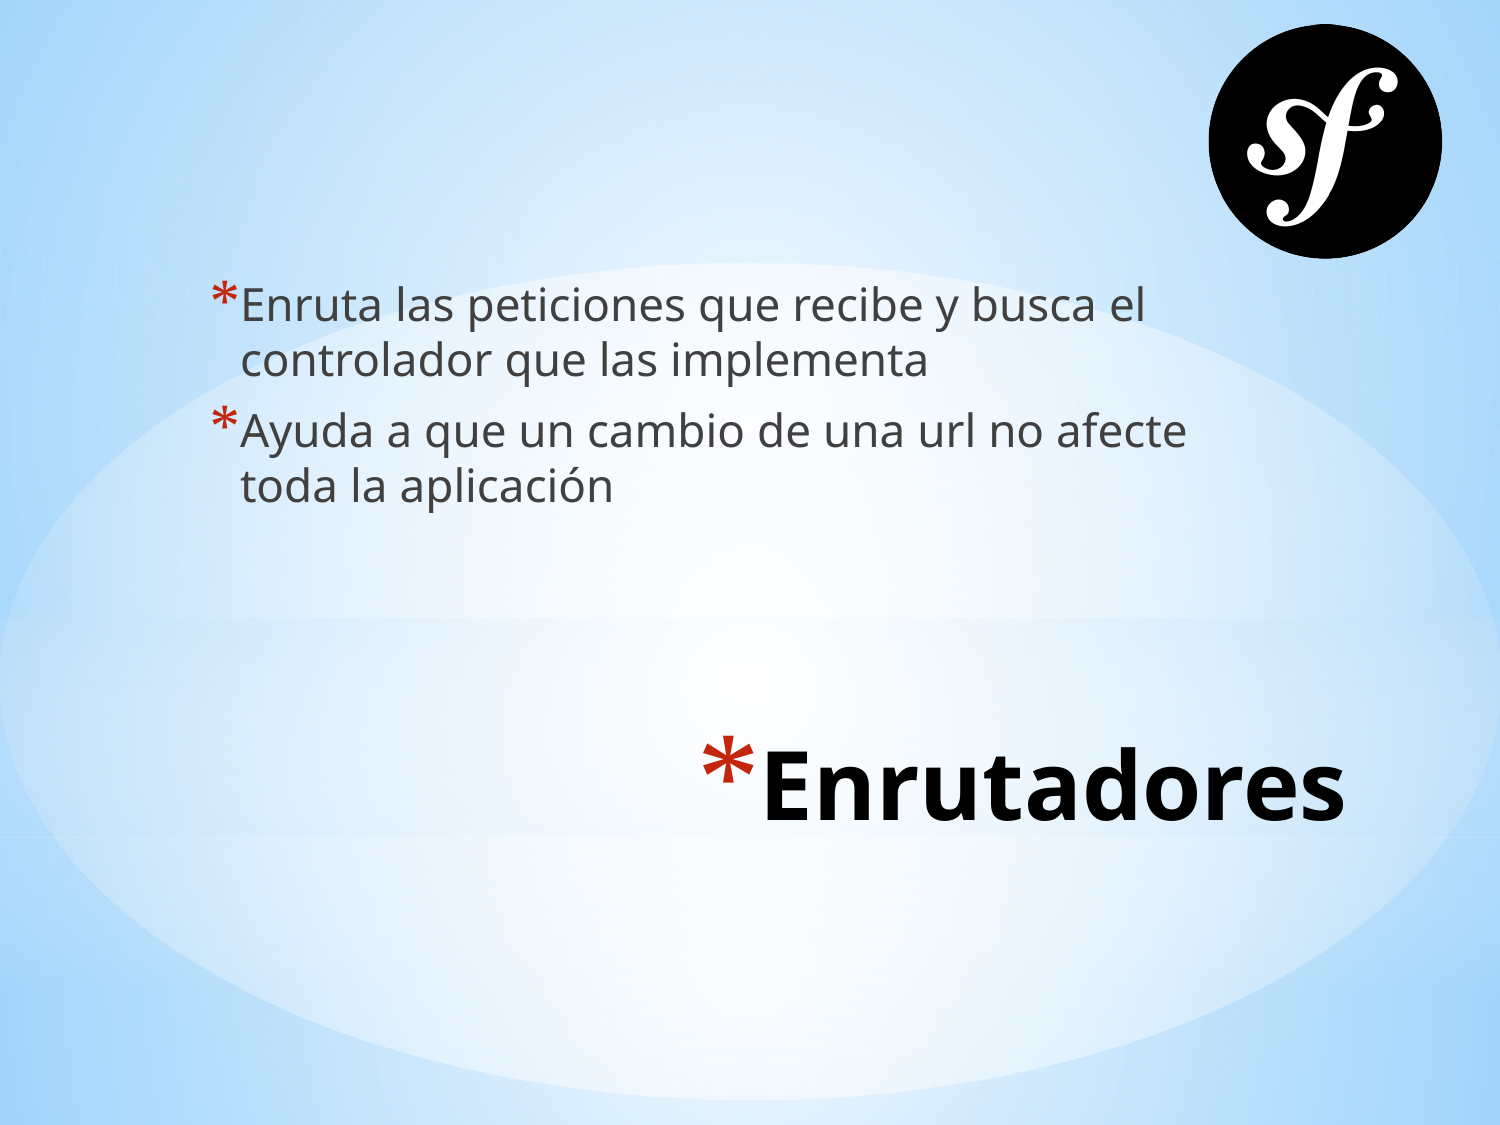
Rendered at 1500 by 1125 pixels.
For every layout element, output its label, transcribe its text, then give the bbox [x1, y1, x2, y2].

picture [1187, 24, 1470, 269]
list Enruta las peticiones que recibe y busca el controlador que las implementa Ayuda a que un cambio de una url no afecte toda la aplicación [187, 268, 1238, 690]
title Enrutadores [294, 717, 1363, 905]
